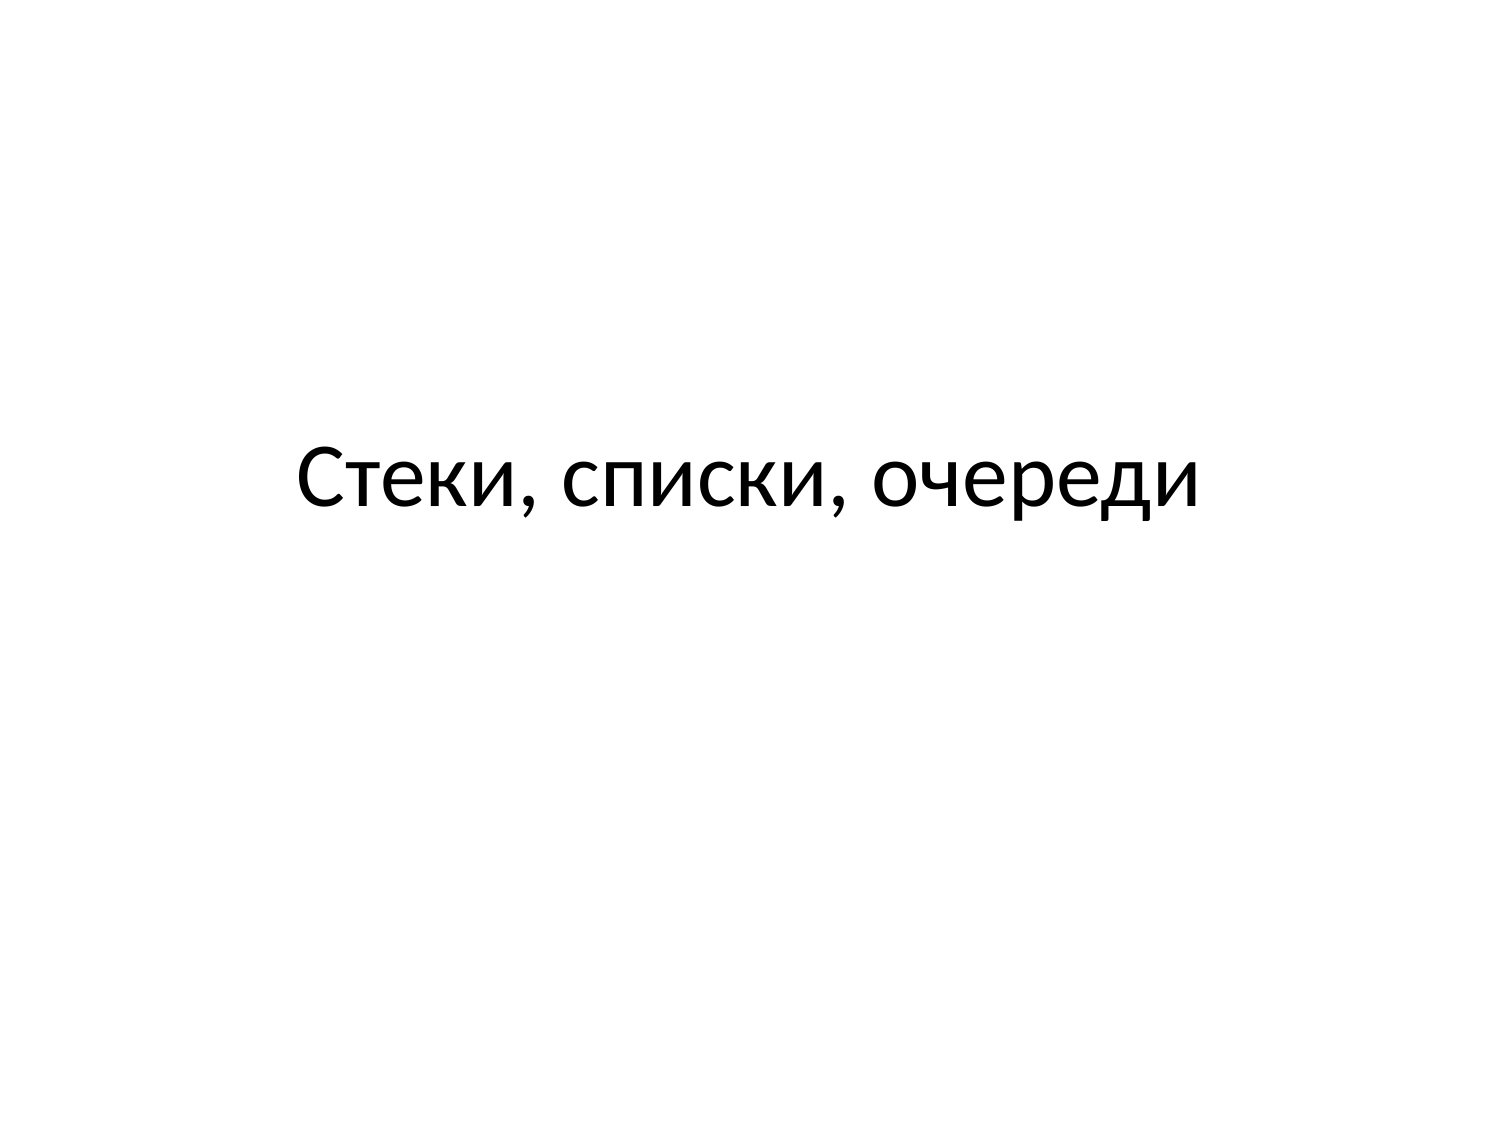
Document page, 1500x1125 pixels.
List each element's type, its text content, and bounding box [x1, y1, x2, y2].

title Стеки, списки, очереди [112, 349, 1388, 591]
